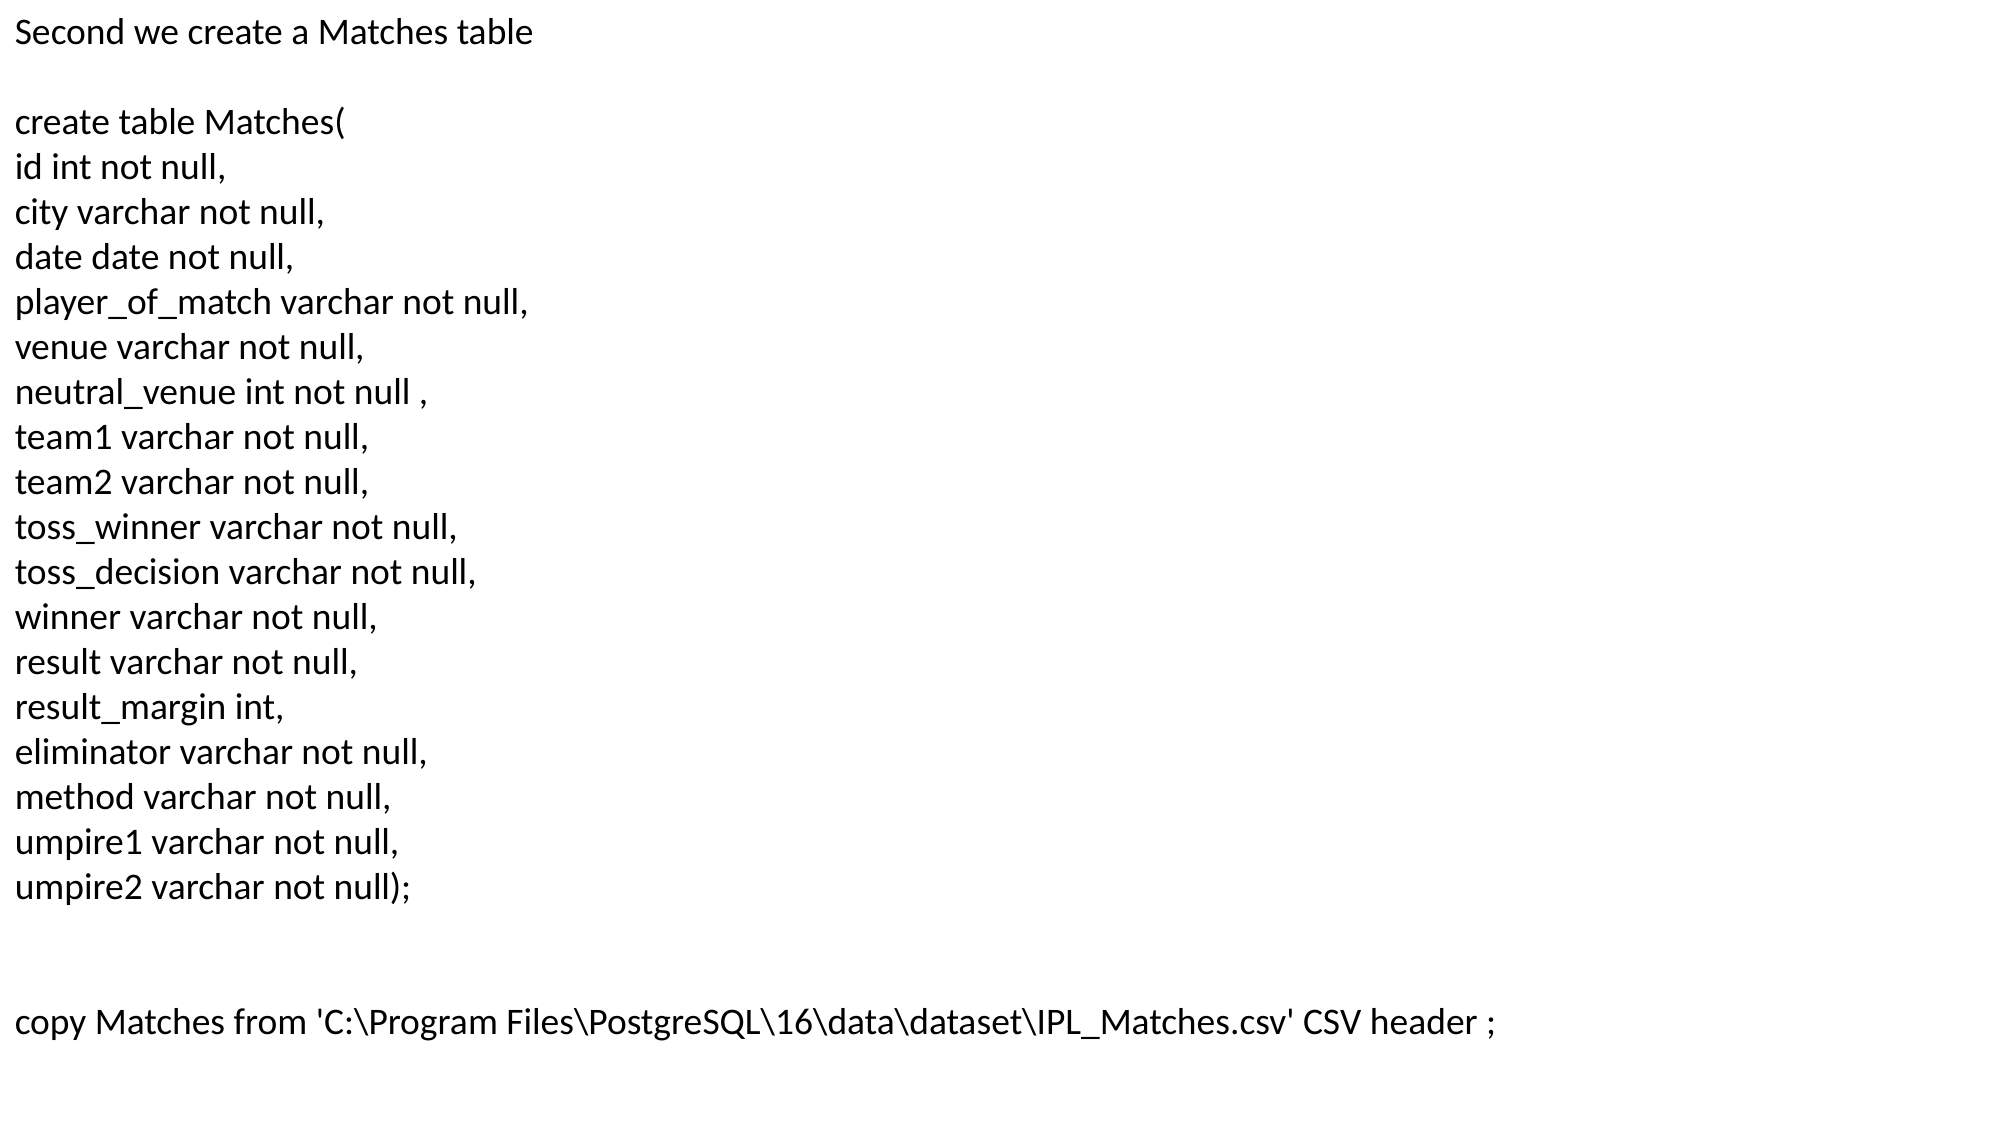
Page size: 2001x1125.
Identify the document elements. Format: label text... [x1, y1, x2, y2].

text_box Second we create a Matches table create table Matches( id int not null, city varchar not null, date date not null, player_of_match varchar not null, venue varchar not null, neutral_venue int not null , team1 varchar not null, team2 varchar not null, toss_winner varchar not null, toss_decision varchar not null, winner varchar not null, result varchar not null, result_margin int, eliminator varchar not null, method varchar not null, umpire1 varchar not null, umpire2 varchar not null); copy Matches from 'C:\Program Files\PostgreSQL\16\data\dataset\IPL_Matches.csv' CSV header ; [0, 0, 2000, 1050]
